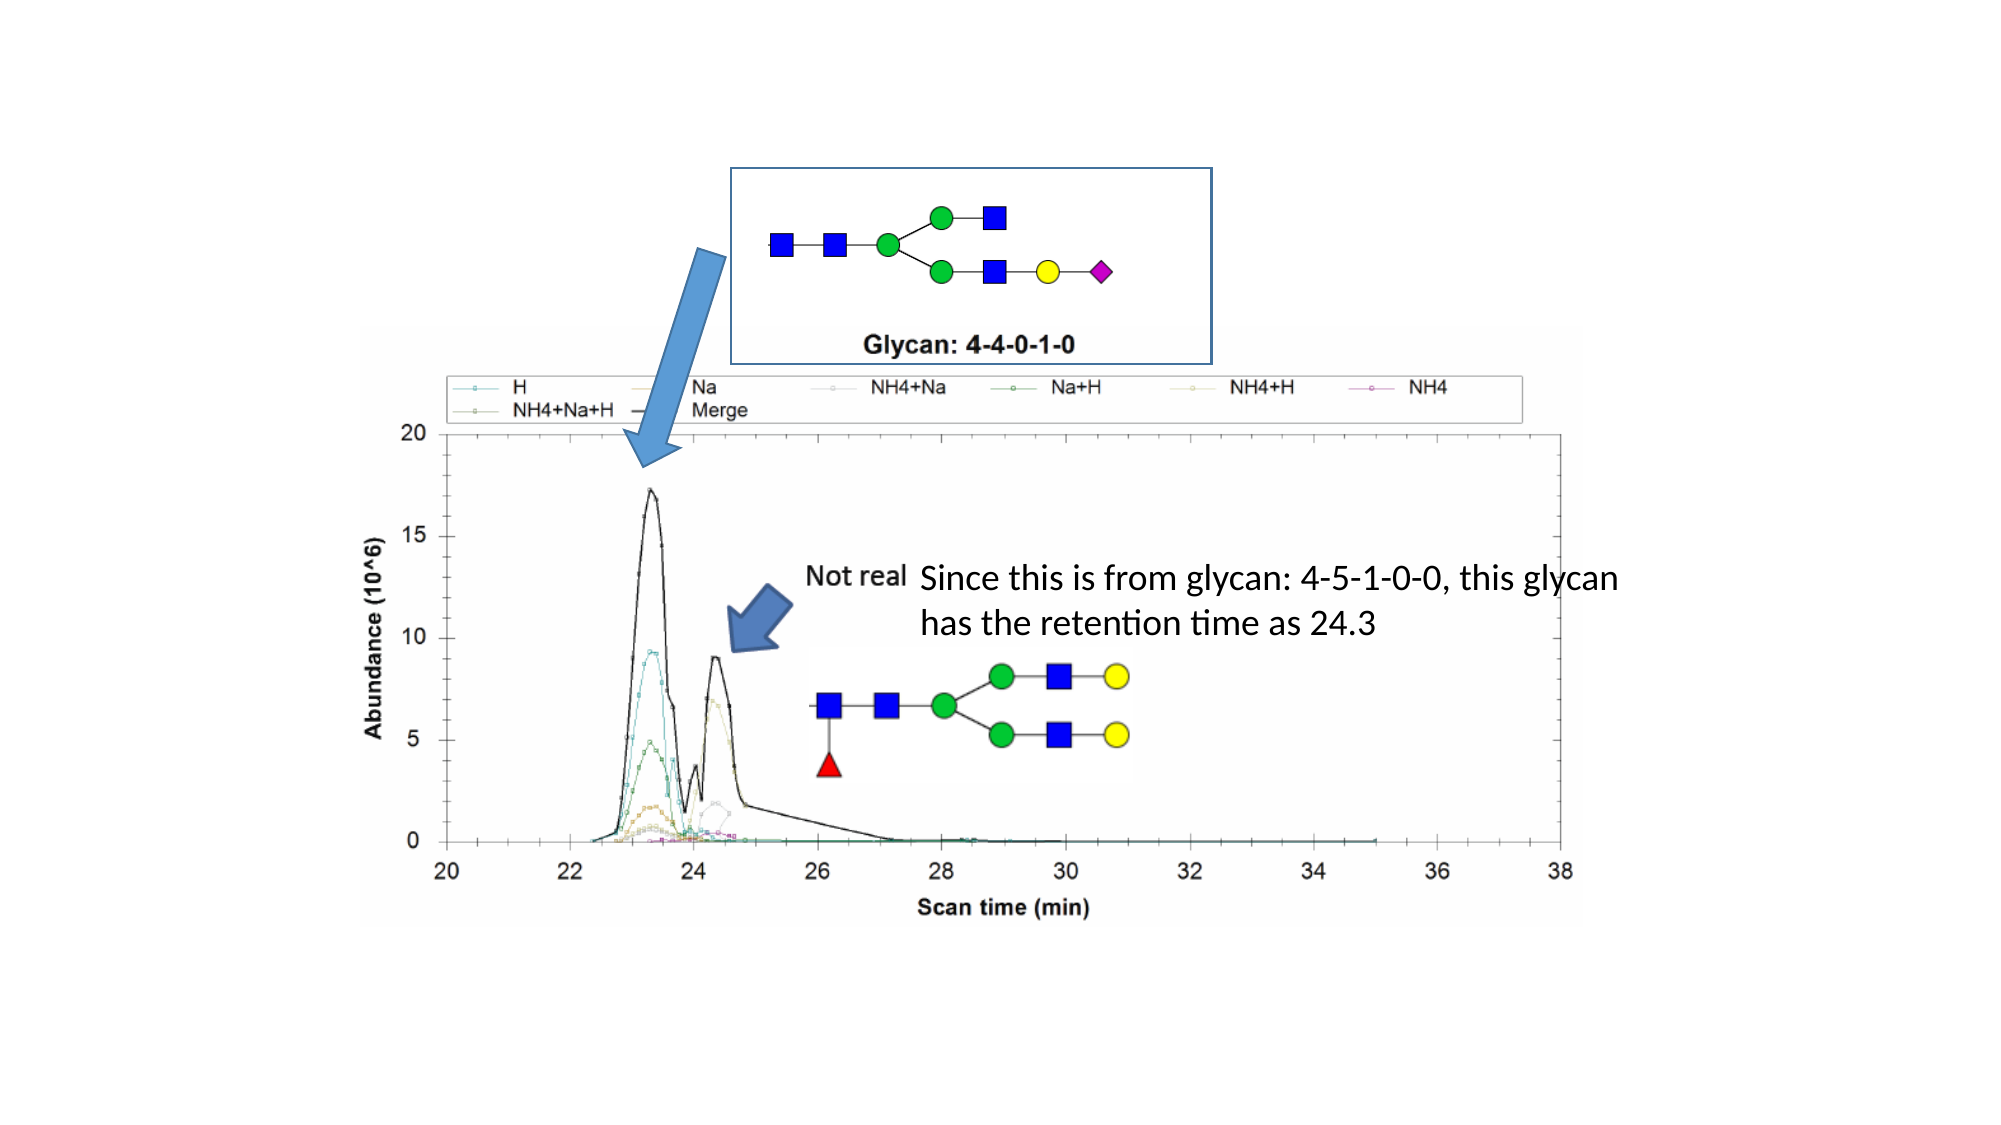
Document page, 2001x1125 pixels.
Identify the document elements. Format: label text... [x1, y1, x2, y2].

picture [768, 197, 1115, 290]
picture [360, 326, 1583, 927]
text_box [730, 167, 1213, 326]
text_box [671, 247, 727, 326]
text_box Since this is from glycan: 4-5-1-0-0, this glycan has the retention time as 24.3 [1583, 545, 1653, 651]
